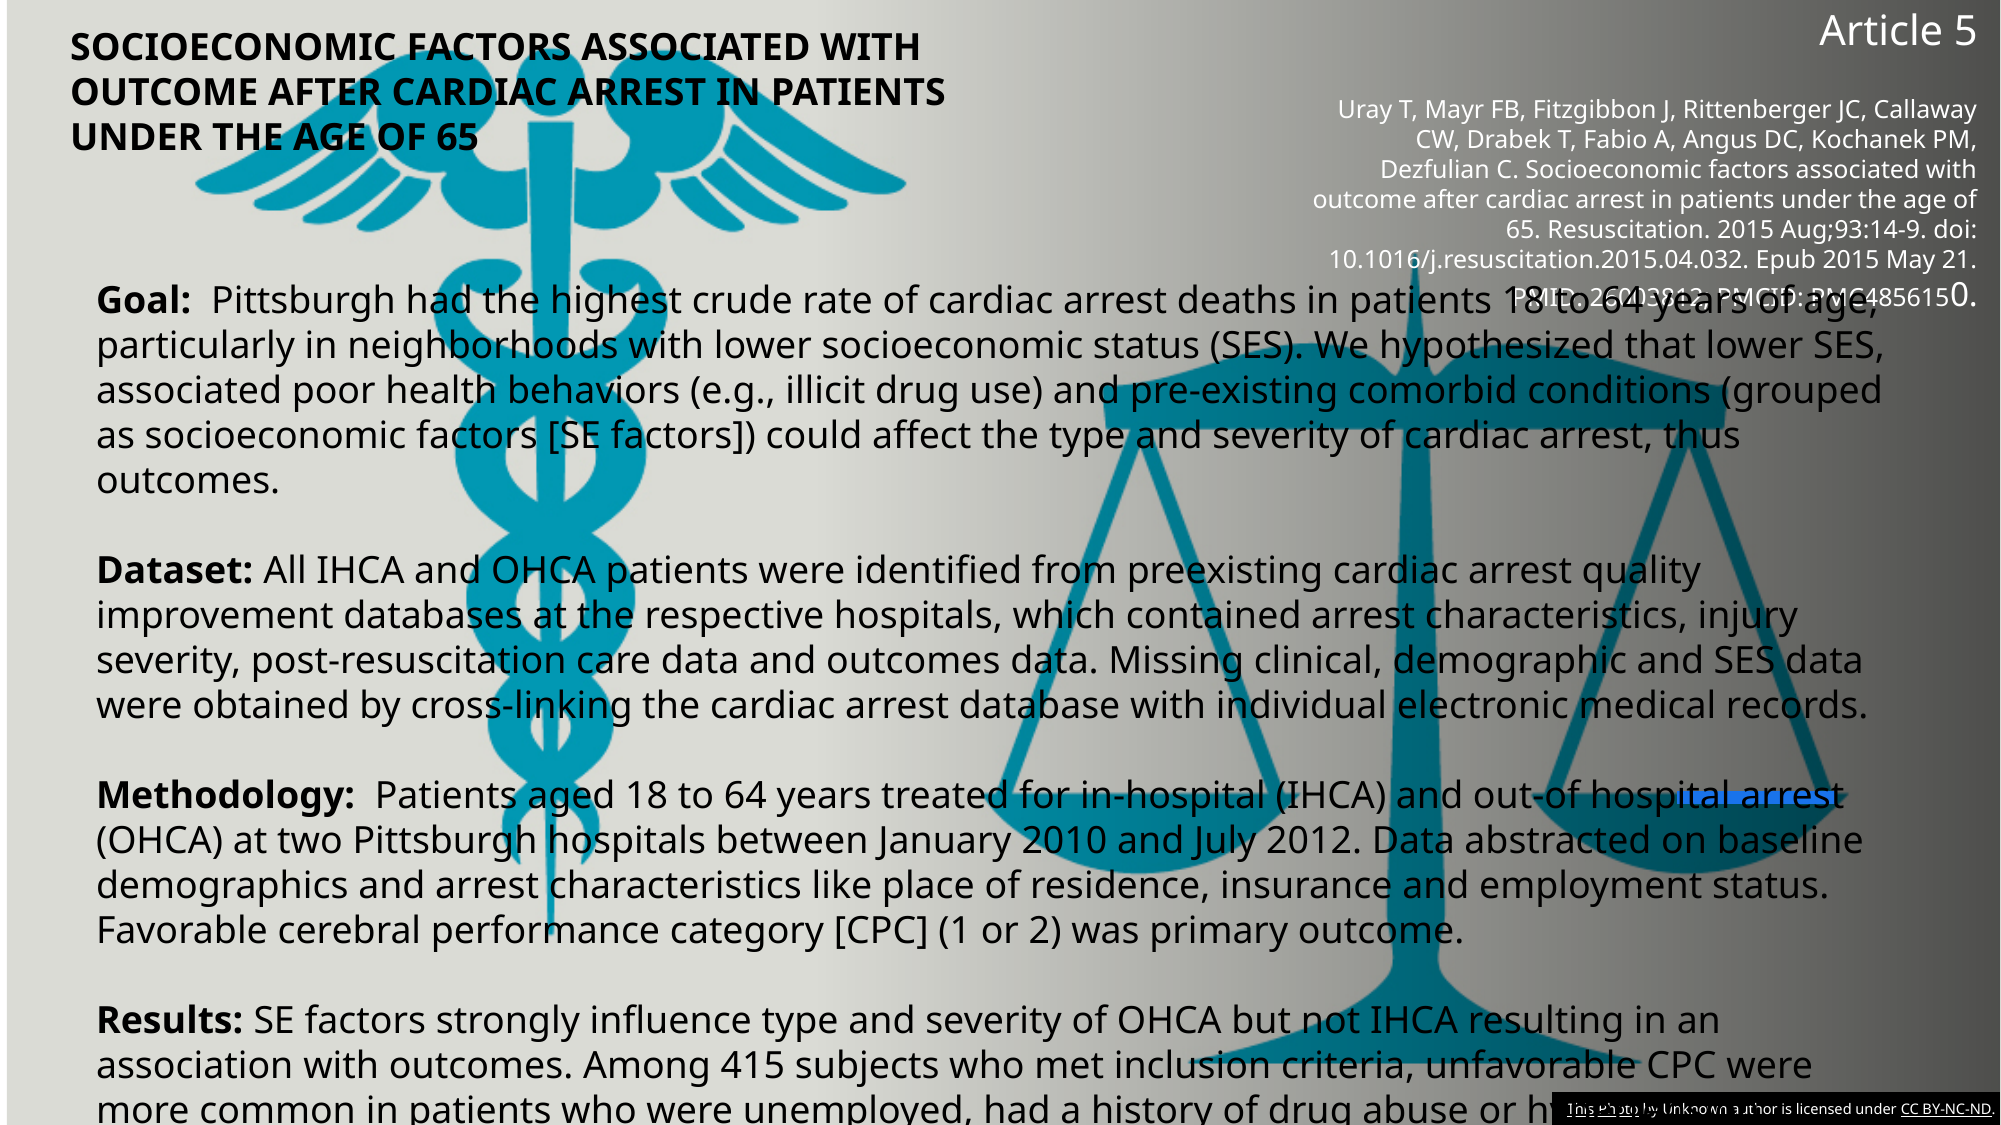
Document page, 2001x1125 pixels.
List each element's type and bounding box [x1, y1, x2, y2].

text_box [0, 0, 6, 1125]
list [6, 0, 2000, 1125]
